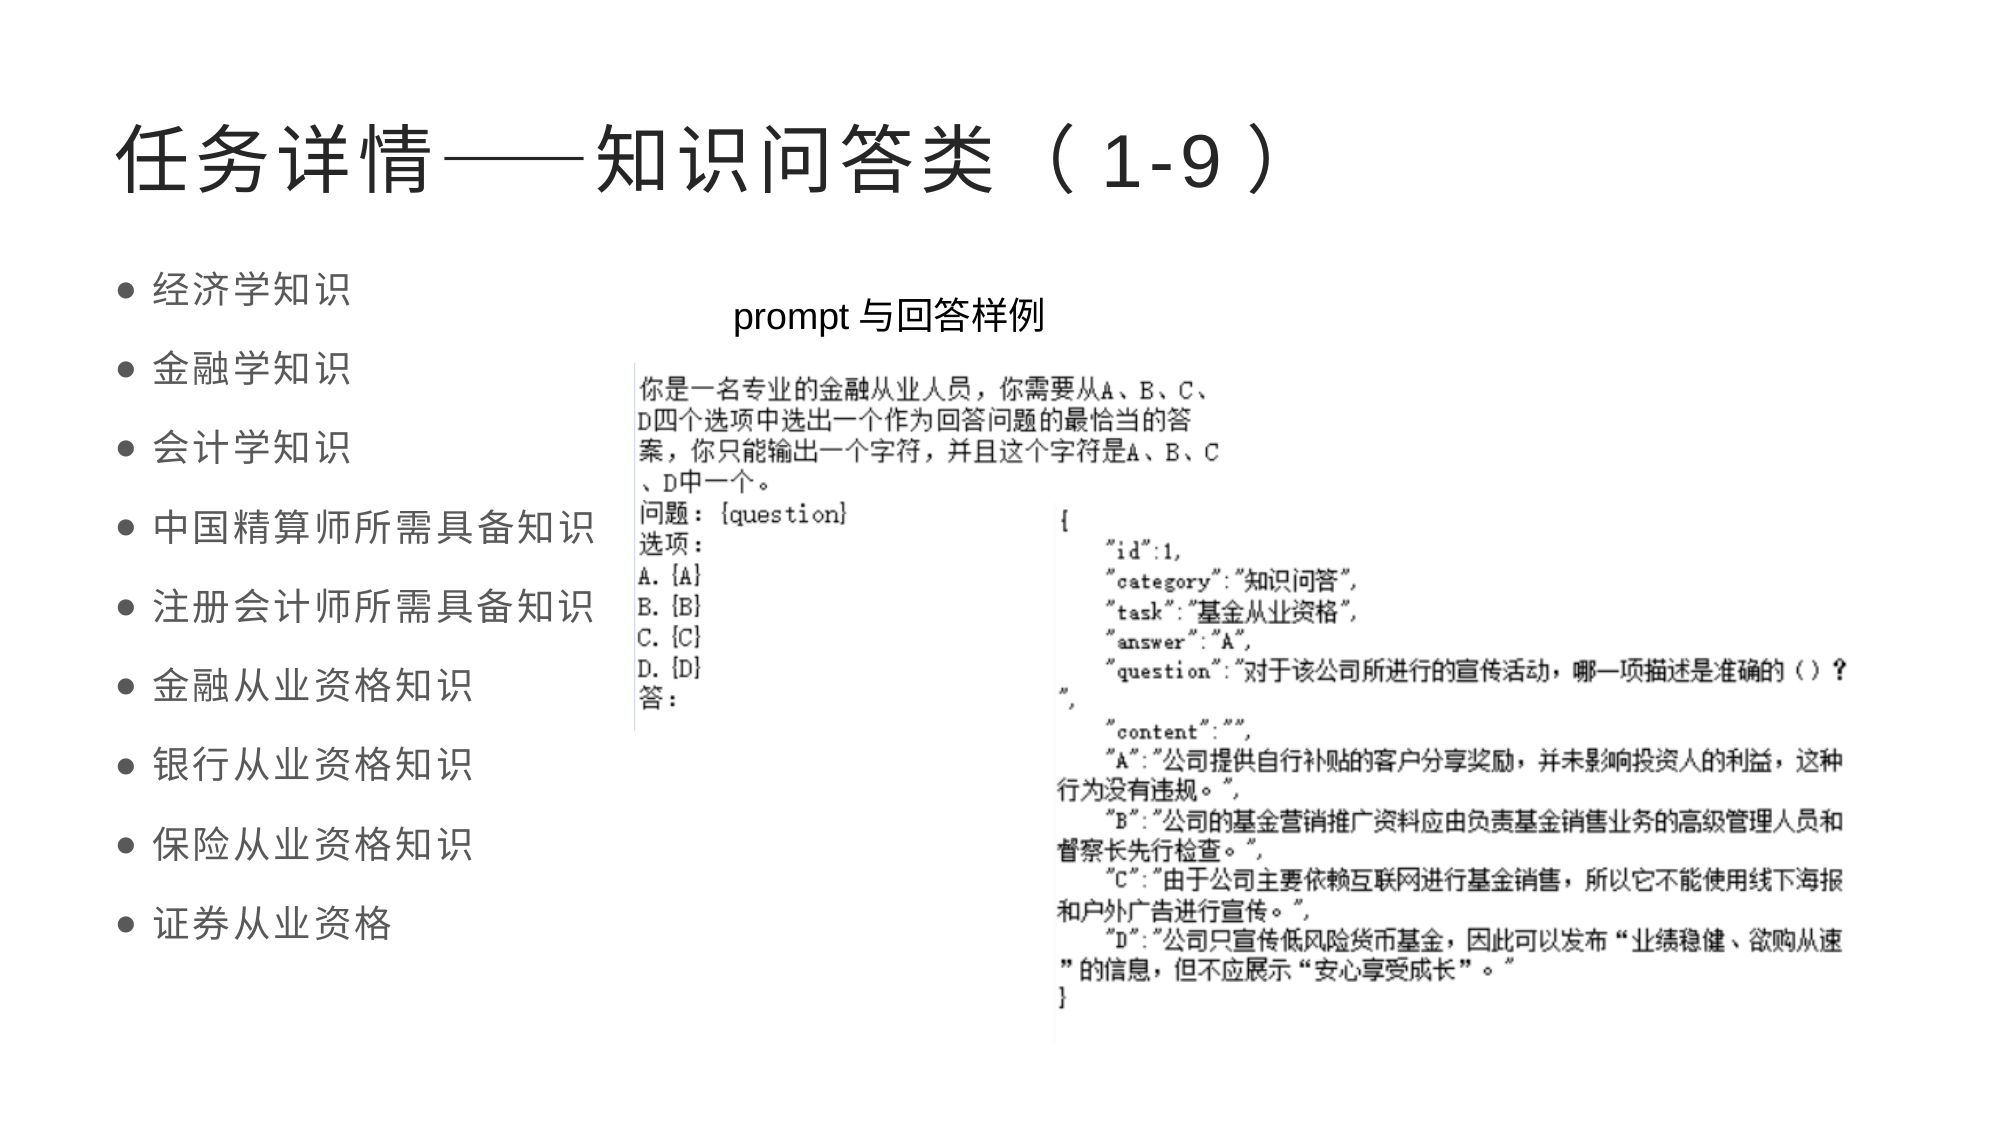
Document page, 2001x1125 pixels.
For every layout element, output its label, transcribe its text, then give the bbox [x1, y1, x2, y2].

text_box prompt与回答样例 [718, 284, 1385, 345]
list 经济学知识 金融学知识 会计学知识 中国精算师所需具备知识 注册会计师所需具备知识 金融从业资格知识 银行从业资格知识 保险从业资格知识 证券从业资格 [99, 244, 635, 1026]
title 任务详情——知识问答类（1-9） [99, 99, 1900, 216]
picture [634, 363, 1859, 1044]
